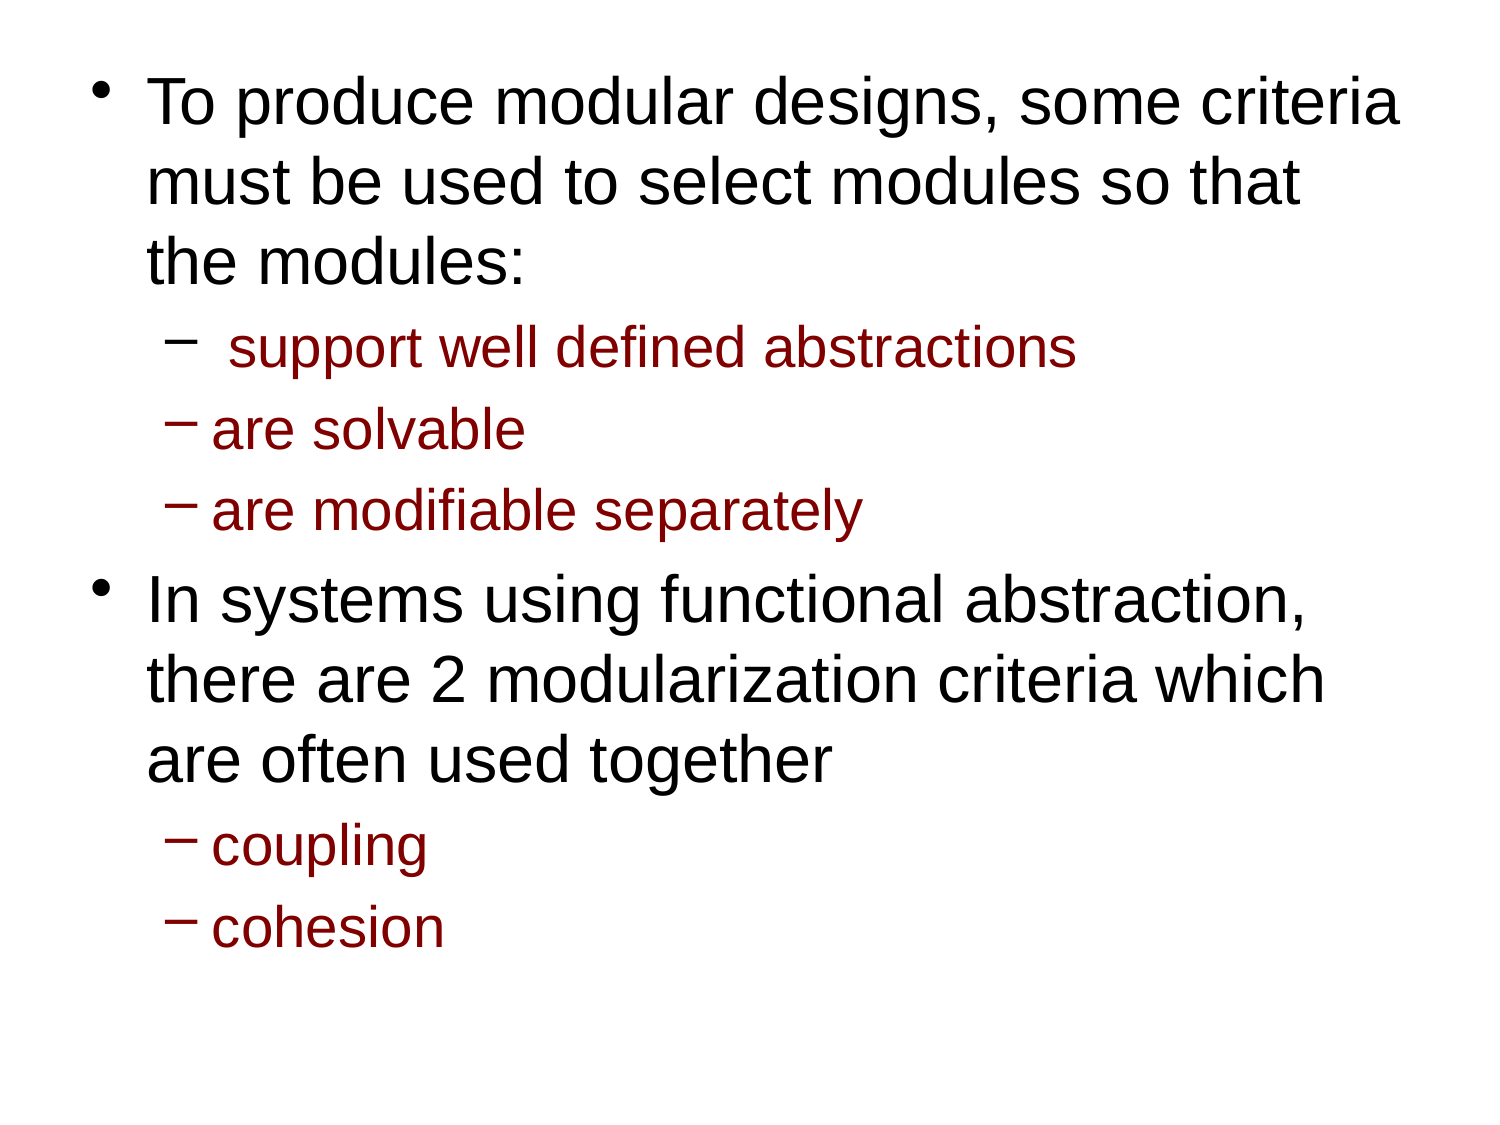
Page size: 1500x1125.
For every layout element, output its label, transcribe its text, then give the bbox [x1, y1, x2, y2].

list To produce modular designs, some criteria must be used to select modules so that the modules: support well defined abstractions are solvable are modifiable separately In systems using functional abstraction, there are 2 modularization criteria which are often used together coupling cohesion [74, 49, 1426, 1006]
